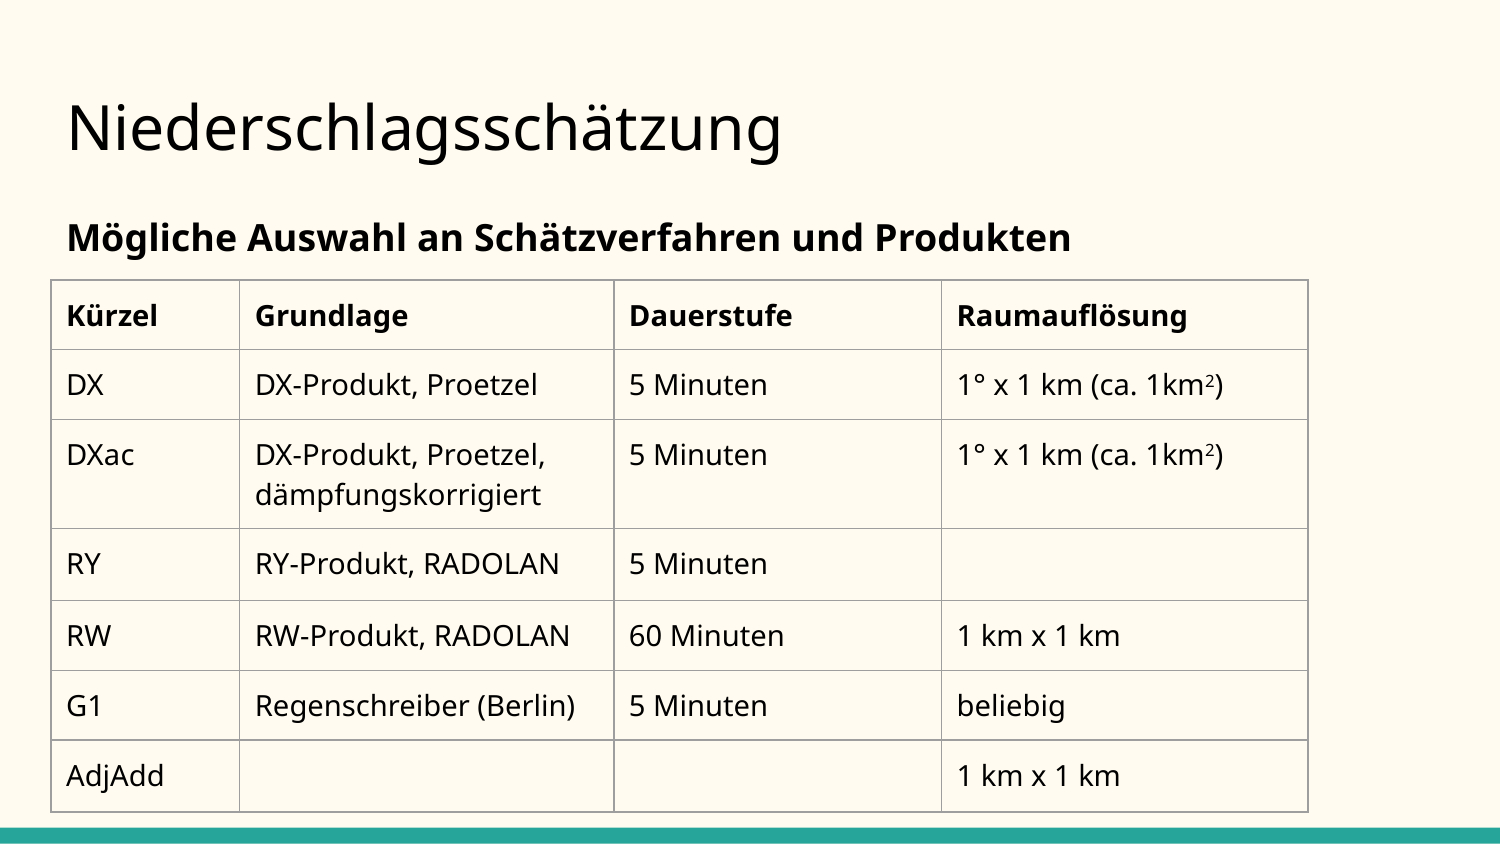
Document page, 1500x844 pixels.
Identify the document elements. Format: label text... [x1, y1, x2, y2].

table_header Raumauflösung [942, 281, 1307, 349]
table_cell DX-Produkt, Proetzel [240, 350, 613, 419]
table_header Dauerstufe [615, 281, 941, 349]
table_cell [615, 741, 941, 811]
table_cell 1° x 1 km (ca. 1km2) [942, 420, 1307, 528]
table_cell DX-Produkt, Proetzel, dämpfungskorrigiert [240, 420, 613, 528]
table_cell AdjAdd [52, 741, 239, 811]
table_cell 60 Minuten [615, 601, 941, 670]
table_cell 1 km x 1 km [942, 601, 1307, 670]
table_cell RY [52, 529, 239, 600]
table_cell 1° x 1 km (ca. 1km2) [942, 350, 1307, 419]
table_cell 5 Minuten [615, 671, 941, 739]
table_cell Regenschreiber (Berlin) [240, 671, 613, 739]
table_cell [942, 529, 1307, 600]
table_cell 5 Minuten [615, 420, 941, 528]
table_cell 5 Minuten [615, 529, 941, 600]
table_cell 5 Minuten [615, 350, 941, 419]
table_cell RY-Produkt, RADOLAN [240, 529, 613, 600]
table_cell RW-Produkt, RADOLAN [240, 601, 613, 670]
table_cell RW [52, 601, 239, 670]
table_cell DX [52, 350, 239, 419]
table_header Grundlage [240, 281, 613, 349]
table_cell 1 km x 1 km [942, 741, 1307, 811]
table_cell DXac [52, 420, 239, 528]
table_cell G1 [52, 671, 239, 739]
title Niederschlagsschätzung [51, 72, 1449, 174]
list Mögliche Auswahl an Schätzverfahren und Produkten [51, 192, 1449, 280]
table_header Kürzel [52, 281, 239, 349]
table_cell [240, 741, 613, 811]
table_cell beliebig [942, 671, 1307, 739]
